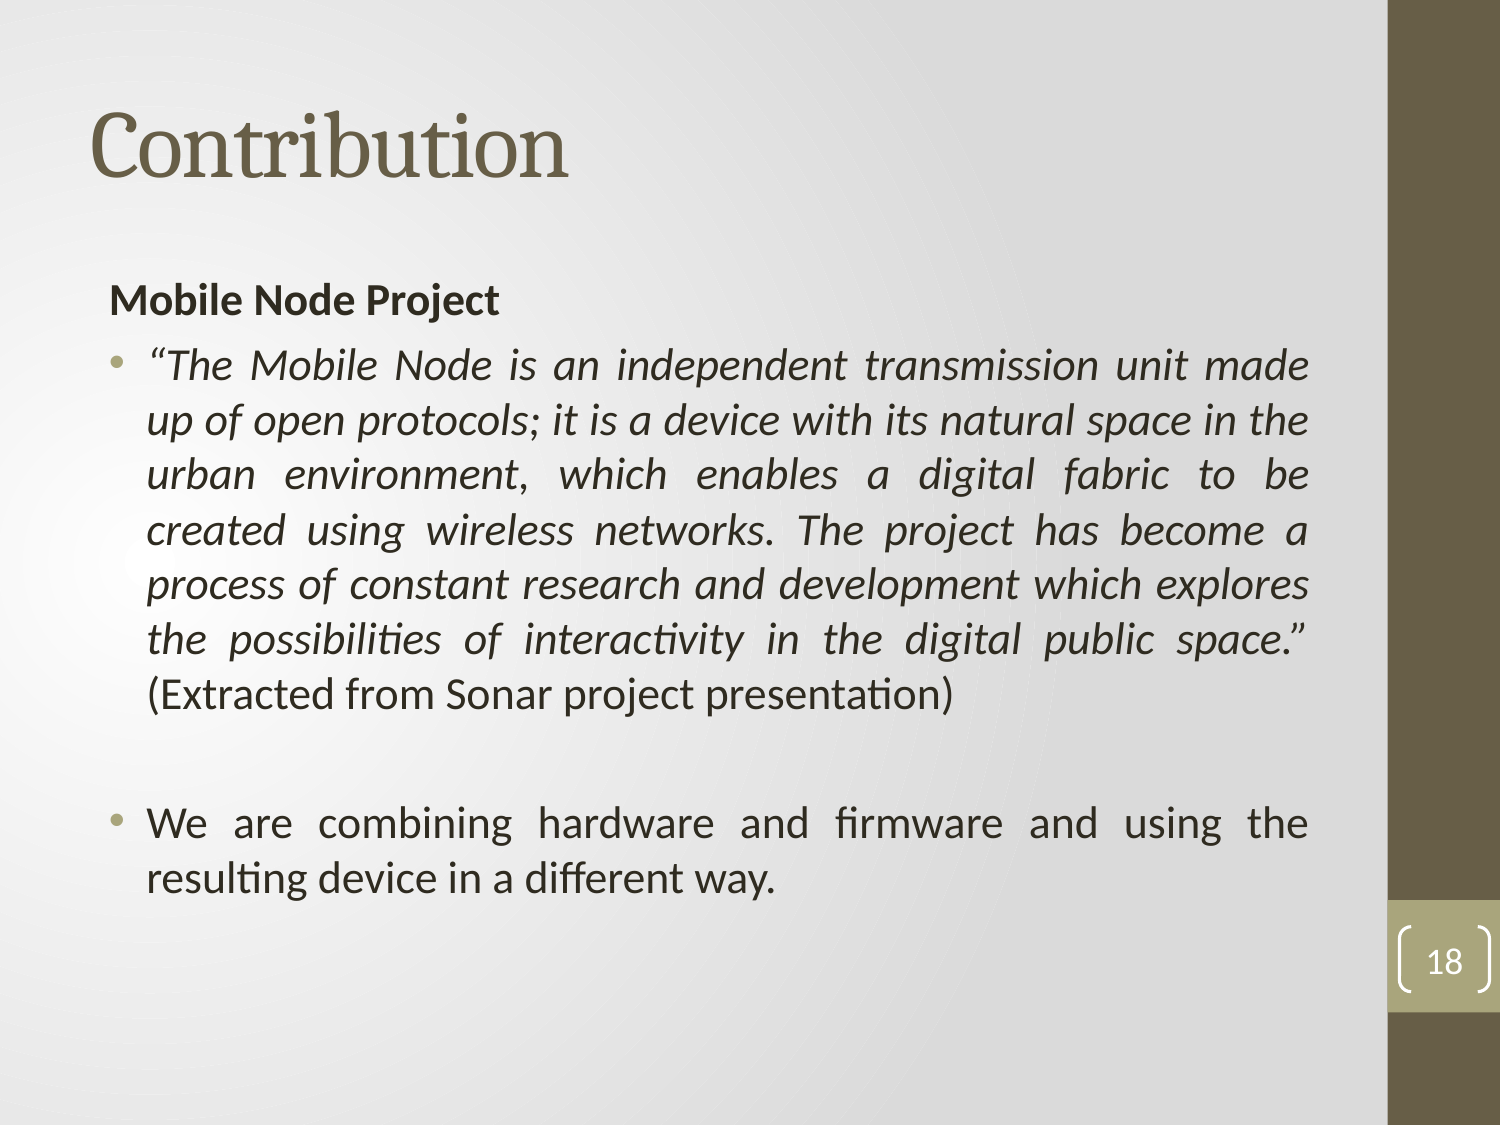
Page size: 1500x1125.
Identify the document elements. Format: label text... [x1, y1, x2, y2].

title Contribution [75, 45, 1325, 233]
list Mobile Node Project “The Mobile Node is an independent transmission unit made up of open protocols; it is a device with its natural space in the urban environment, which enables a digital fabric to be created using wireless networks. The project has become a process of constant research and development which explores the possibilities of interactivity in the digital public space.” (Extracted from Sonar project presentation) We are combining hardware and firmware and using the resulting device in a different way. [75, 262, 1325, 1050]
slide_number 18 [1397, 925, 1492, 994]
